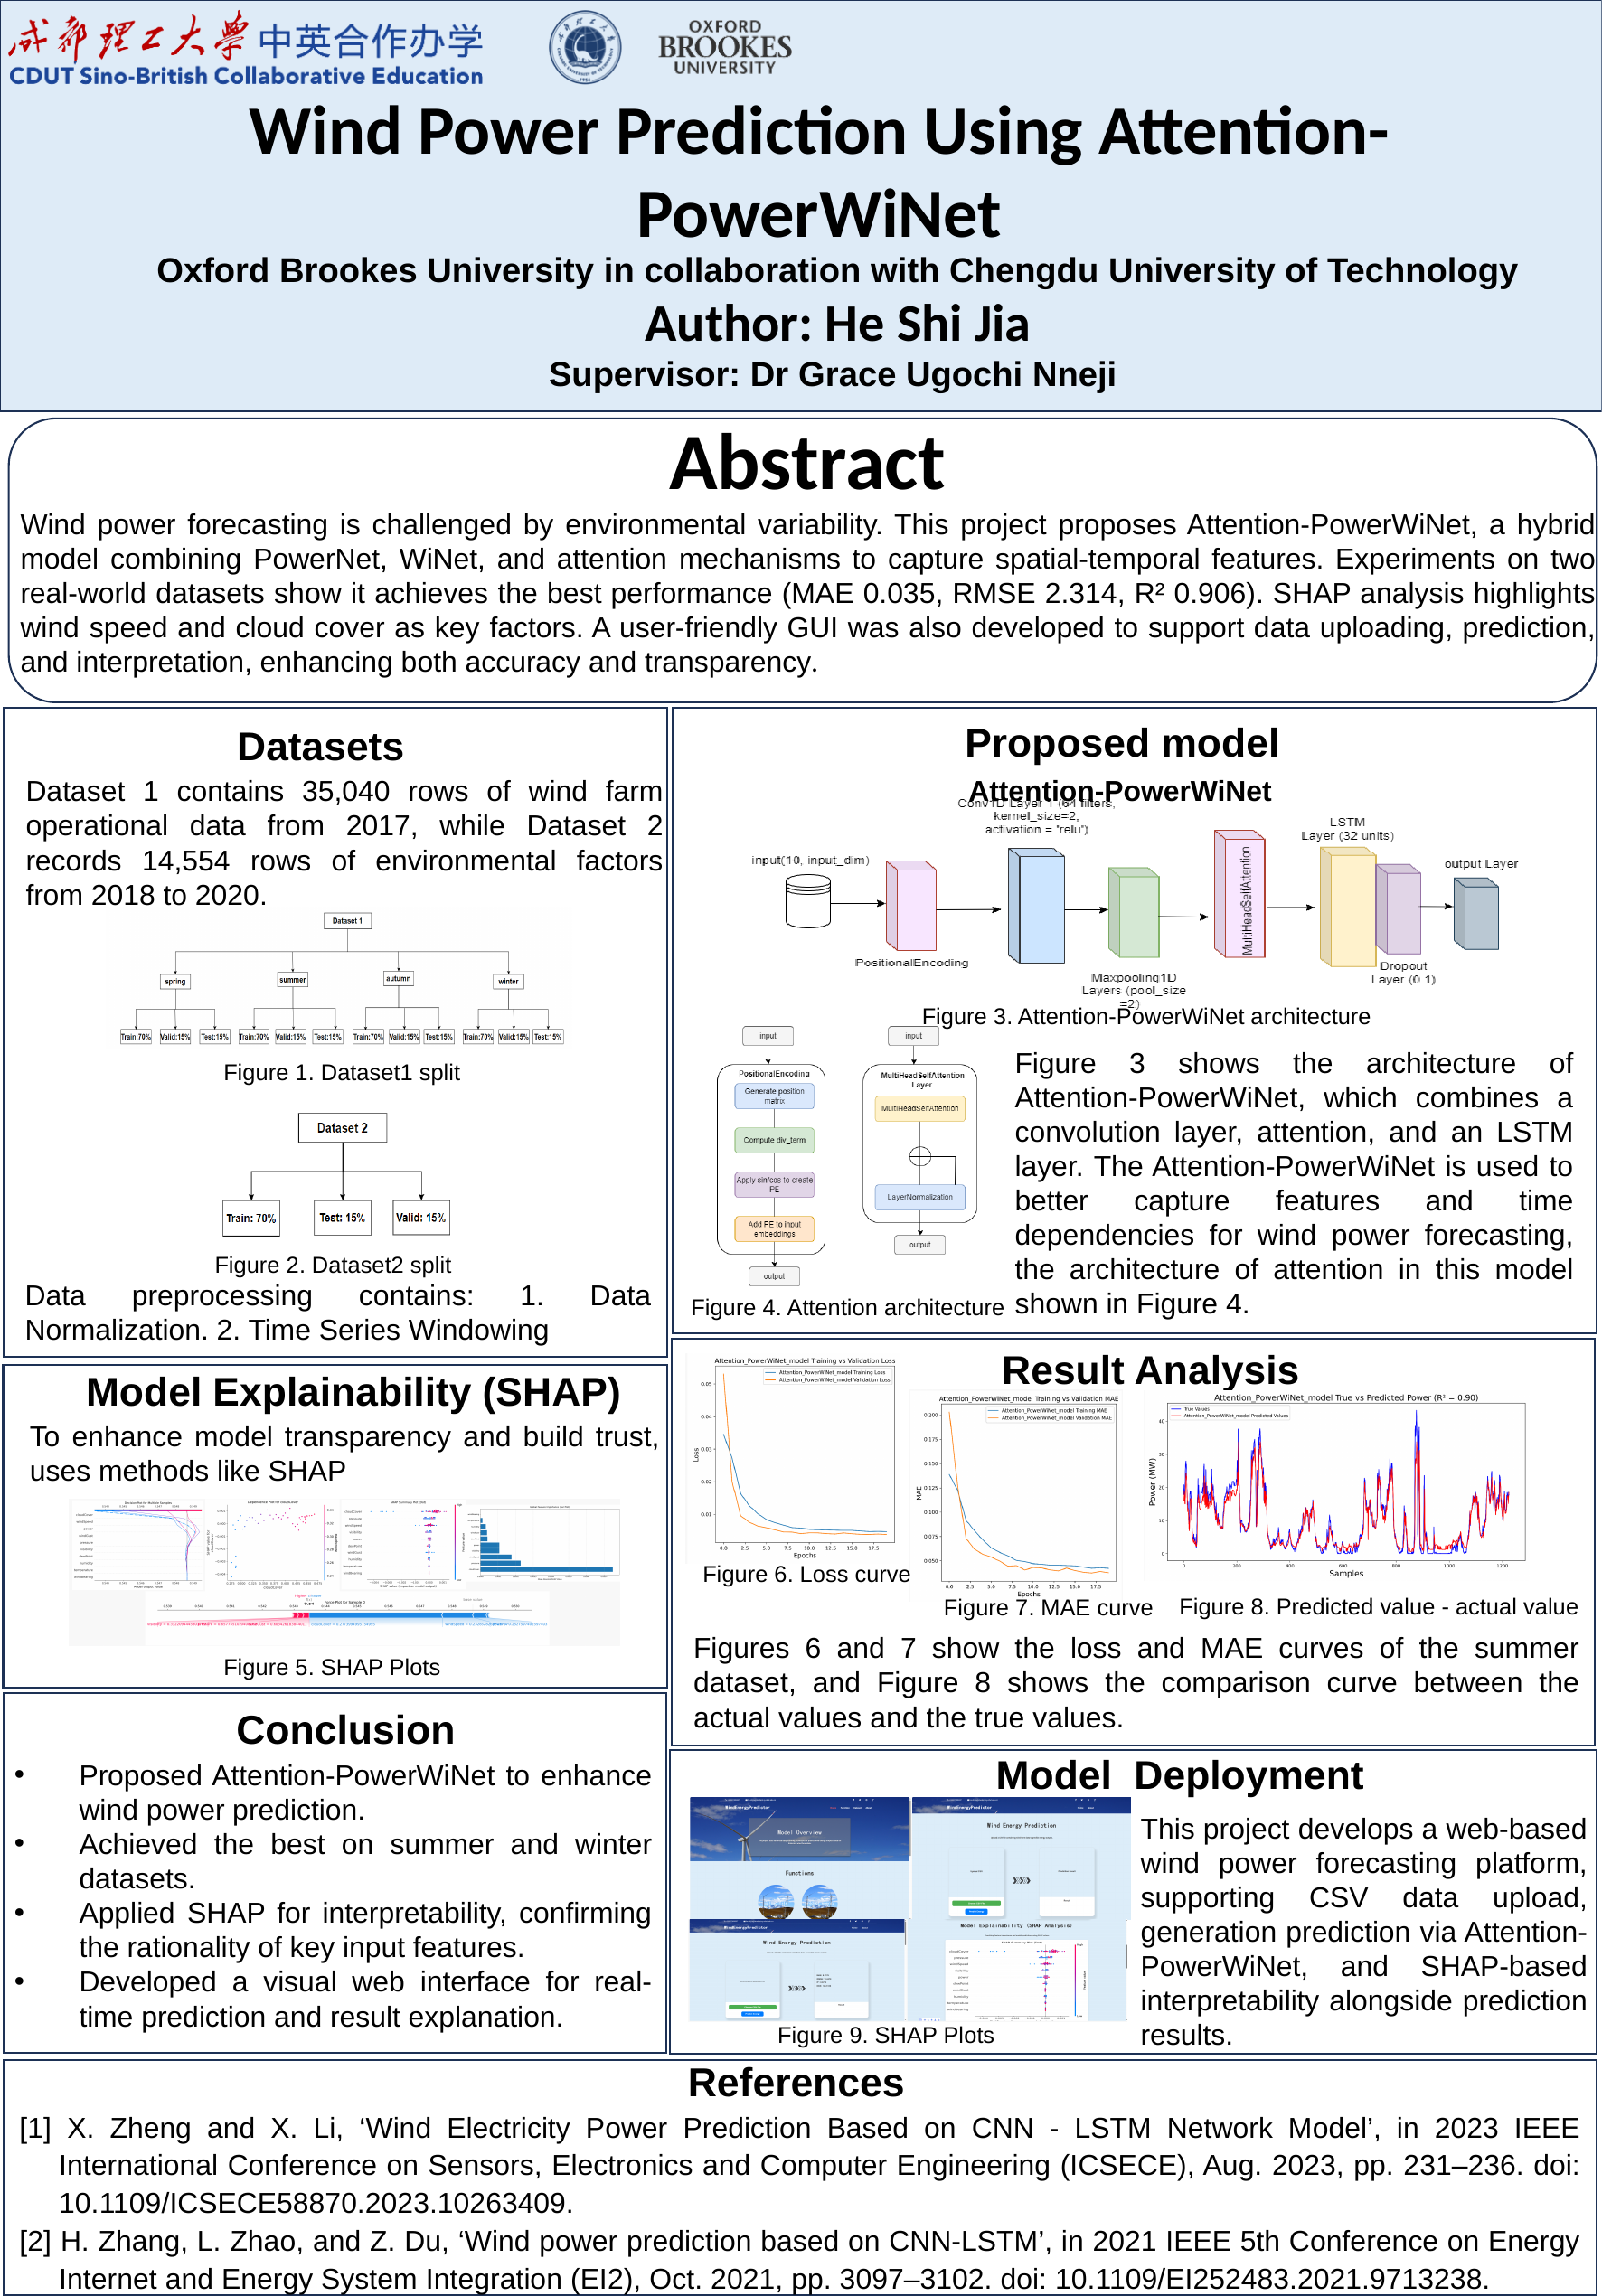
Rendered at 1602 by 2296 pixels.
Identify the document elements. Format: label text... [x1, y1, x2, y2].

text_box [0, 0, 1602, 412]
text_box [1117, 2059, 1597, 2296]
text_box Proposed model [951, 710, 1508, 748]
picture [717, 1026, 977, 1286]
text_box Oxford Brookes University in collaboration with Chengdu University of Technology Author: He Shi Jia Supervisor: Dr Grace Ugochi Nneji [124, 240, 1552, 400]
text_box Attention-PowerWiNet [748, 748, 1527, 814]
picture [909, 1389, 1123, 1602]
text_box Figure 7. MAE curve [930, 1586, 1165, 1623]
picture [736, 797, 1521, 1017]
text_box [3, 1692, 667, 2054]
text_box Datasets [223, 713, 577, 766]
text_box Figure 1. Dataset1 split [210, 1050, 561, 1093]
text_box [1] X. Zheng and X. Li, ‘Wind Electricity Power Prediction Based on CNN - LSTM Network Model’, in 2023 IEEE International Conference on Sensors, Electronics and Computer Engineering (ICSECE), Aug. 2023, pp. 231–236. doi: 10.1109/ICSECE58870.2023.10263409. [2] H. Zhang, L. Zhao, and Z. Du, ‘Wind power prediction based on CNN-LSTM’, in 2021 IEEE 5th Conference on Energy Internet and Energy System Integration (EI2), Oct. 2021, pp. 3097–3102. doi: 10.1109/EI252483.2021.9713238. [5, 2099, 1594, 2296]
picture [8, 8, 877, 86]
text_box Data preprocessing contains: 1. Data Normalization. 2. Time Series Windowing [11, 1270, 664, 1352]
text_box Model Explainability (SHAP) [72, 1359, 685, 1421]
text_box Figure 4. Attention architecture [677, 1285, 1177, 1328]
text_box [672, 707, 1597, 1334]
text_box Model Deployment [982, 1742, 1539, 1802]
text_box [1123, 1338, 1596, 1586]
picture [685, 1353, 900, 1564]
picture [688, 1797, 1131, 2022]
text_box Figure 3 shows the architecture of Attention-PowerWiNet, which combines a convolution layer, attention, and an LSTM layer. The Attention-PowerWiNet is used to better capture features and time dependencies for wind power forecasting, the architecture of attention in this model shown in Figure 4. [1001, 1037, 1587, 1338]
picture [69, 1499, 620, 1646]
text_box Figure 6. Loss curve [689, 1552, 909, 1594]
text_box Figure 8. Predicted value - actual value [1165, 1585, 1602, 1626]
text_box Wind Power Prediction Using Attention-PowerWiNet [126, 79, 1513, 240]
text_box [671, 1338, 988, 1552]
text_box To enhance model transparency and build trust, uses methods like SHAP [16, 1411, 673, 1494]
text_box Proposed Attention-PowerWiNet to enhance wind power prediction. Achieved the best on summer and winter datasets. Applied SHAP for interpretability, confirming the rationality of key input features. Developed a visual web interface for real-time prediction and result explanation. [1, 1750, 665, 2055]
text_box Figure 9. SHAP Plots [764, 2013, 1213, 2055]
text_box [37, 700, 1568, 703]
text_box Conclusion [222, 1697, 664, 1750]
text_box Result Analysis [988, 1337, 1545, 1399]
text_box Abstract Wind power forecasting is challenged by environmental variability. This project proposes Attention-PowerWiNet, a hybrid model combining PowerNet, WiNet, and attention mechanisms to capture spatial-temporal features. Experiments on two real-world datasets show it achieves the best performance (MAE 0.035, RMSE 2.314, R² 0.906). SHAP analysis highlights wind speed and cloud cover as key factors. A user-friendly GUI was also developed to support data uploading, prediction, and interpretation, enhancing both accuracy and transparency. [6, 403, 1602, 700]
text_box Dataset 1 contains 35,040 rows of wind farm operational data from 2017, while Dataset 2 records 14,554 rows of environmental factors from 2018 to 2020. [12, 766, 672, 917]
text_box [3, 707, 668, 1358]
text_box Figure 5. SHAP Plots [210, 1646, 561, 1688]
text_box [1539, 1749, 1597, 1802]
text_box Figure 2. Dataset2 split [201, 1243, 553, 1270]
text_box [2, 1364, 668, 1689]
picture [174, 1099, 525, 1247]
text_box [669, 1749, 982, 2055]
text_box This project develops a web-based wind power forecasting platform, supporting CSV data upload, generation prediction via Attention-PowerWiNet, and SHAP-based interpretability alongside prediction results. [1126, 1802, 1601, 2076]
picture [1144, 1390, 1530, 1581]
text_box [671, 1421, 1596, 1746]
picture [106, 907, 572, 1049]
text_box References [674, 2049, 1117, 2099]
text_box Figures 6 and 7 show the loss and MAE curves of the summer dataset, and Figure 8 shows the comparison curve between the actual values and the true values. [680, 1623, 1593, 1740]
text_box [3, 2059, 674, 2296]
text_box Figure 3. Attention-PowerWiNet architecture [909, 1017, 1408, 1037]
